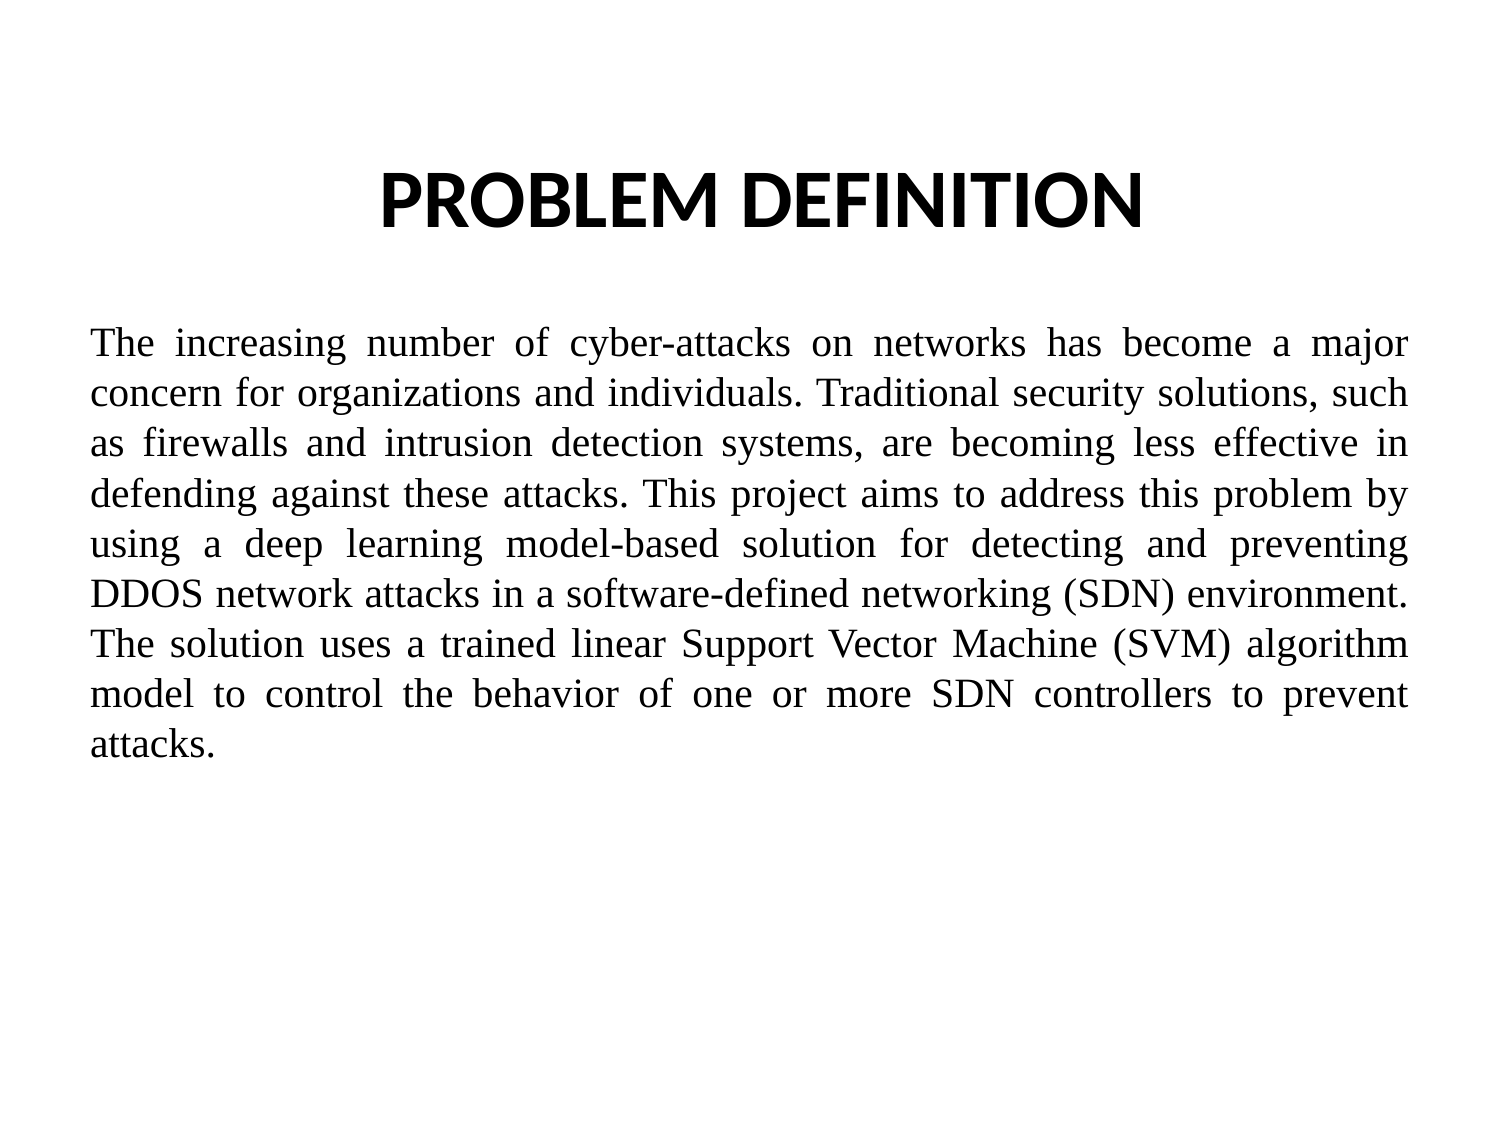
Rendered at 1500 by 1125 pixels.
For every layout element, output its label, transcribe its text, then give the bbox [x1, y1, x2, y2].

list The increasing number of cyber-attacks on networks has become a major concern for organizations and individuals. Traditional security solutions, such as firewalls and intrusion detection systems, are becoming less effective in defending against these attacks. This project aims to address this problem by using a deep learning model-based solution for detecting and preventing DDOS network attacks in a software-defined networking (SDN) environment. The solution uses a trained linear Support Vector Machine (SVM) algorithm model to control the behavior of one or more SDN controllers to prevent attacks. [75, 307, 1425, 788]
title PROBLEM DEFINITION [87, 99, 1438, 288]
